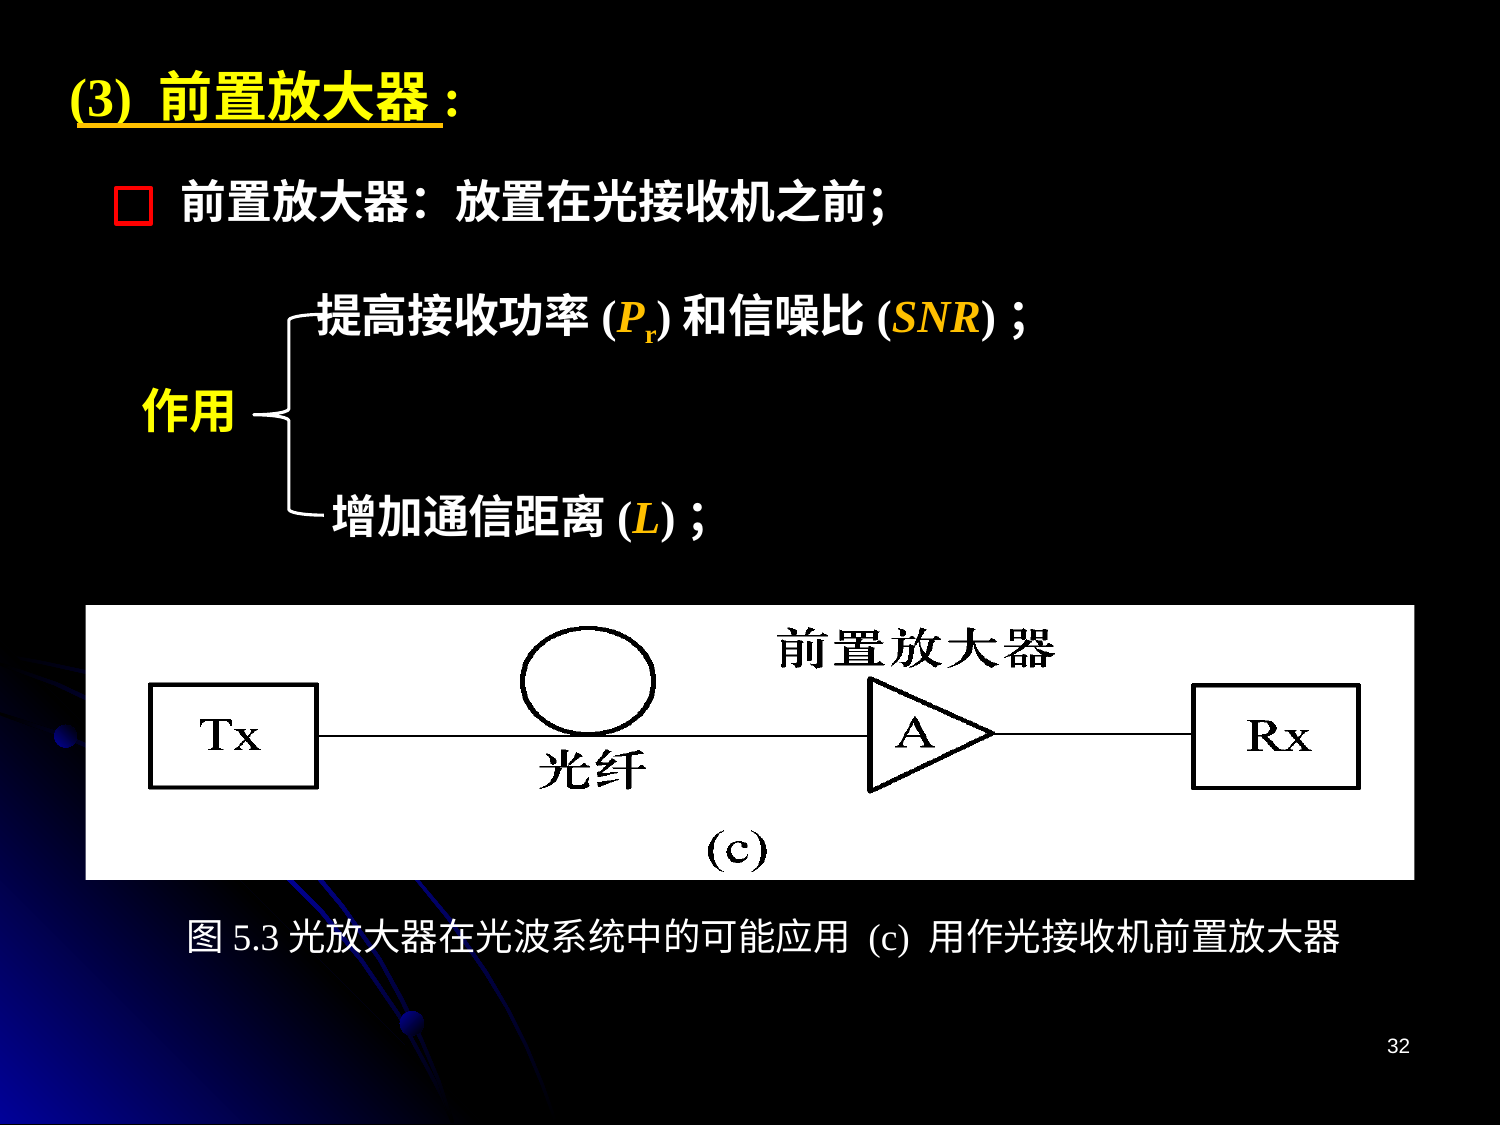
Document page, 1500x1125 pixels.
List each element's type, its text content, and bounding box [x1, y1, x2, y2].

text_box 提高接收功率(Pr)和信噪比(SNR)； [301, 278, 1068, 357]
text_box [253, 315, 324, 516]
text_box (3) 前置放大器: [54, 54, 476, 135]
text_box [114, 186, 153, 226]
text_box 增加通信距离(L)； [316, 479, 748, 550]
text_box 图5.3光放大器在光波系统中的可能应用 (c) 用作光接收机前置放大器 [171, 905, 1500, 966]
picture [85, 605, 1415, 880]
text_box 前置放大器：放置在光接收机之前； [166, 165, 928, 236]
slide_number 32 [1074, 1025, 1425, 1100]
text_box 作用 [127, 373, 253, 446]
